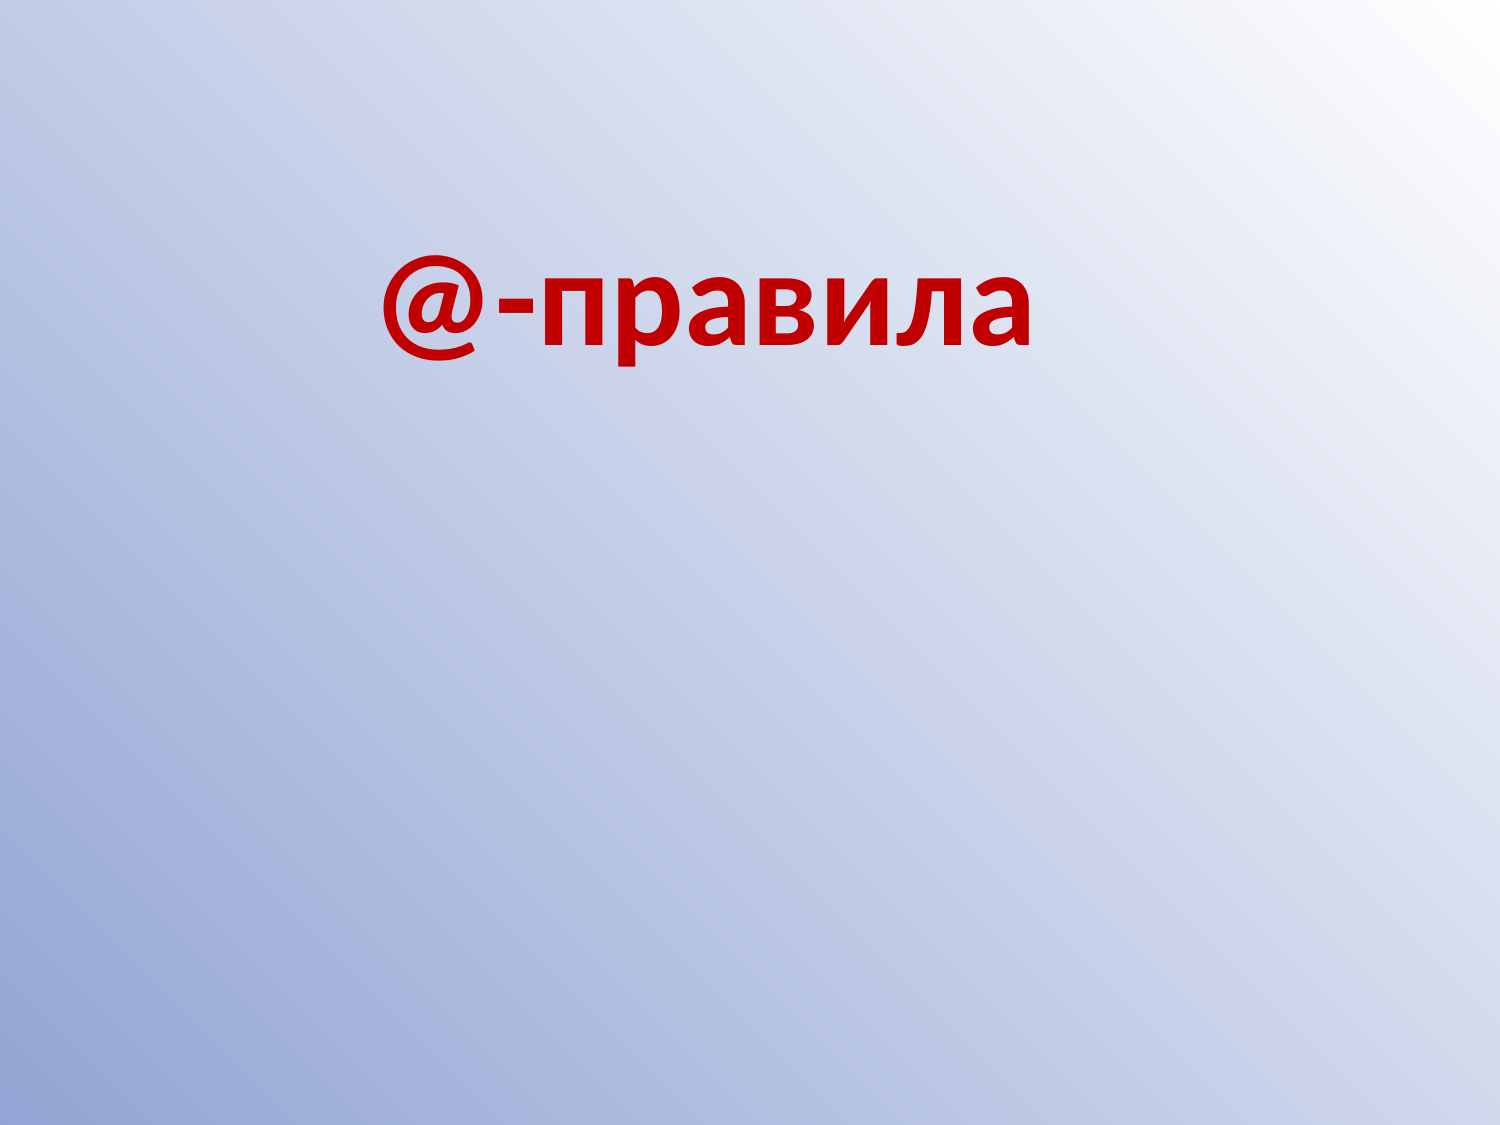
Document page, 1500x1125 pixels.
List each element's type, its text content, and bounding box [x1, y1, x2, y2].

title @-правила [29, 278, 1380, 467]
